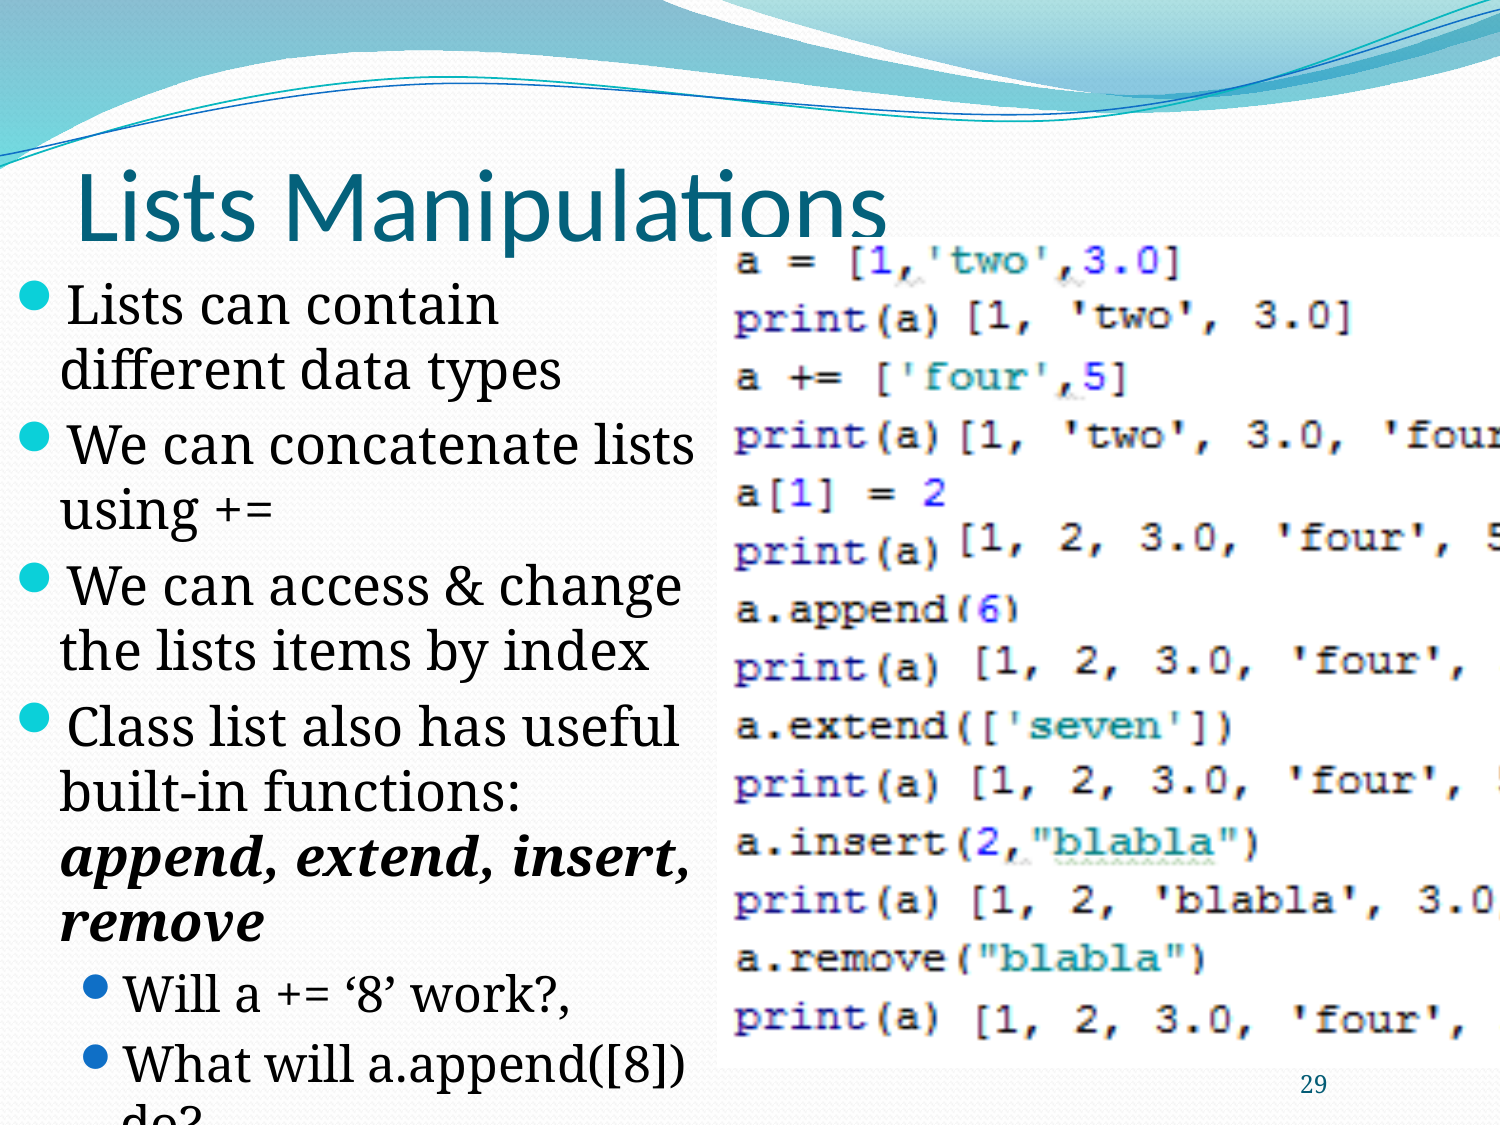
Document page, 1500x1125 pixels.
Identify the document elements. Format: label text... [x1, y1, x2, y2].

title Lists Manipulations [74, 74, 1426, 262]
list Lists can contain different data types We can concatenate lists using += We can access & change the lists items by index Class list also has useful built-in functions: append, extend, insert, remove Will a += ‘8’ work?, What will a.append([8]) do? [0, 262, 711, 983]
slide_number 29 [1299, 1079, 1425, 1103]
picture [716, 237, 1500, 1068]
